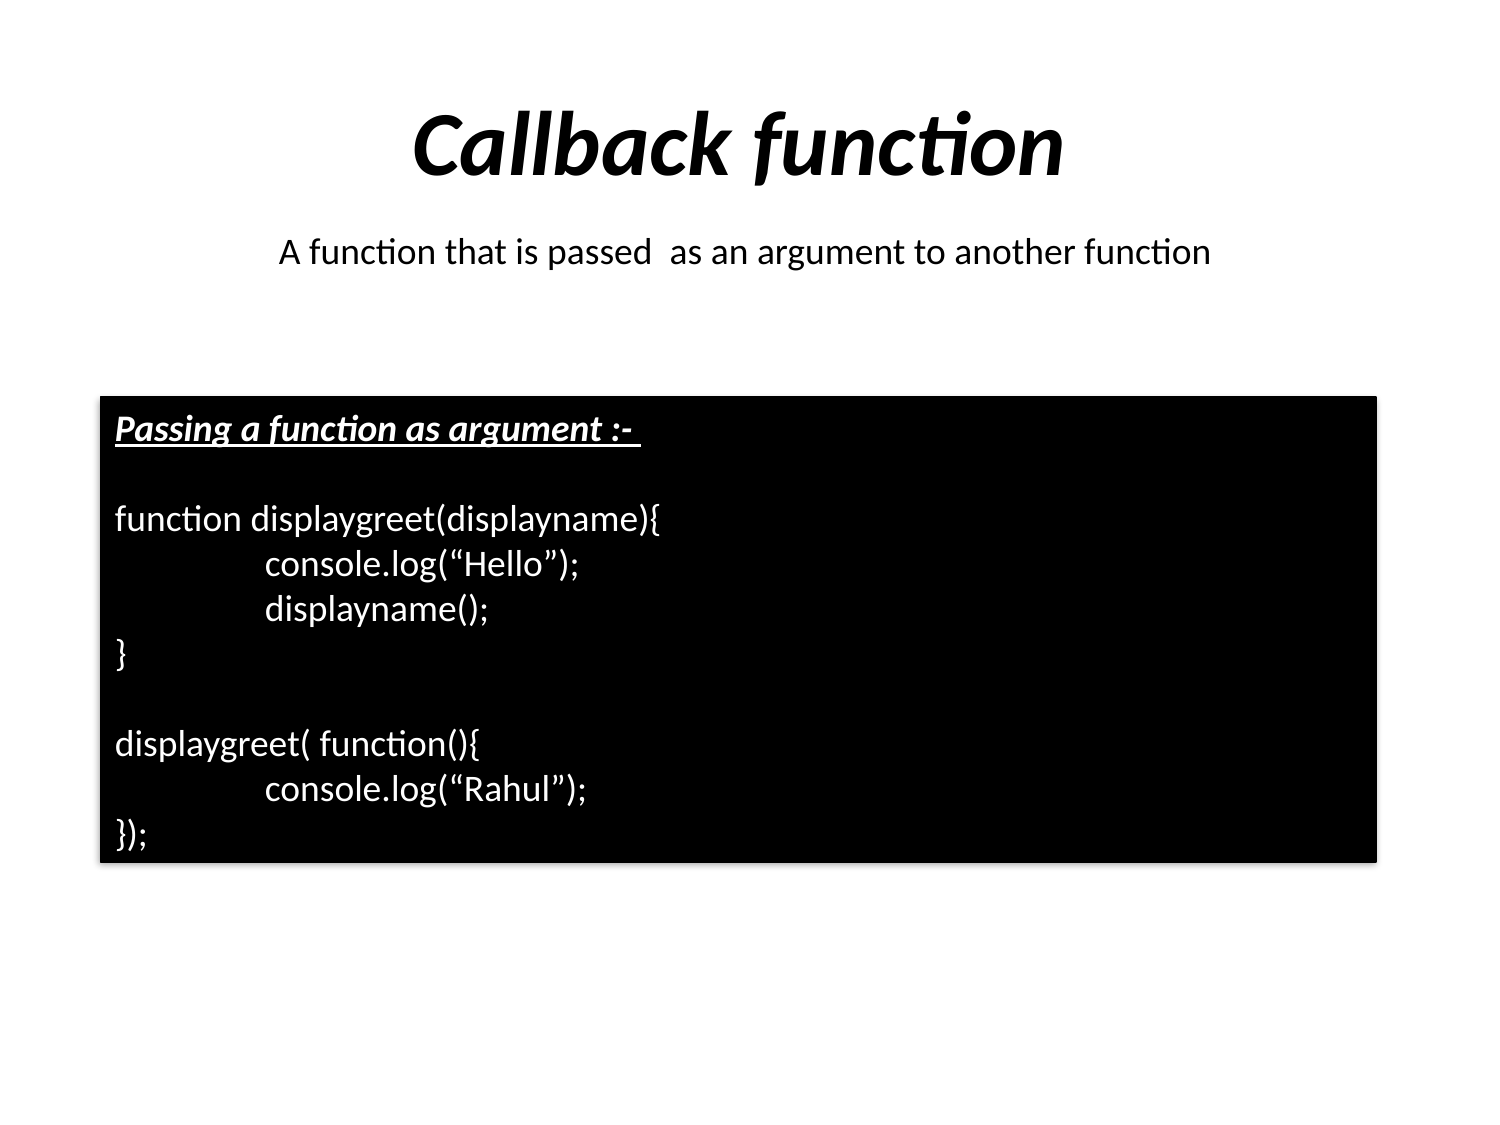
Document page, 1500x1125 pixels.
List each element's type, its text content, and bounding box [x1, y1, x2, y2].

title Callback function [75, 45, 1425, 233]
text_box A function that is passed as an argument to another function [88, 219, 1412, 280]
text_box Passing a function as argument :- function displaygreet(displayname){ console.log(“Hello”); displayname(); } displaygreet( function(){ console.log(“Rahul”); }); [100, 396, 1377, 863]
